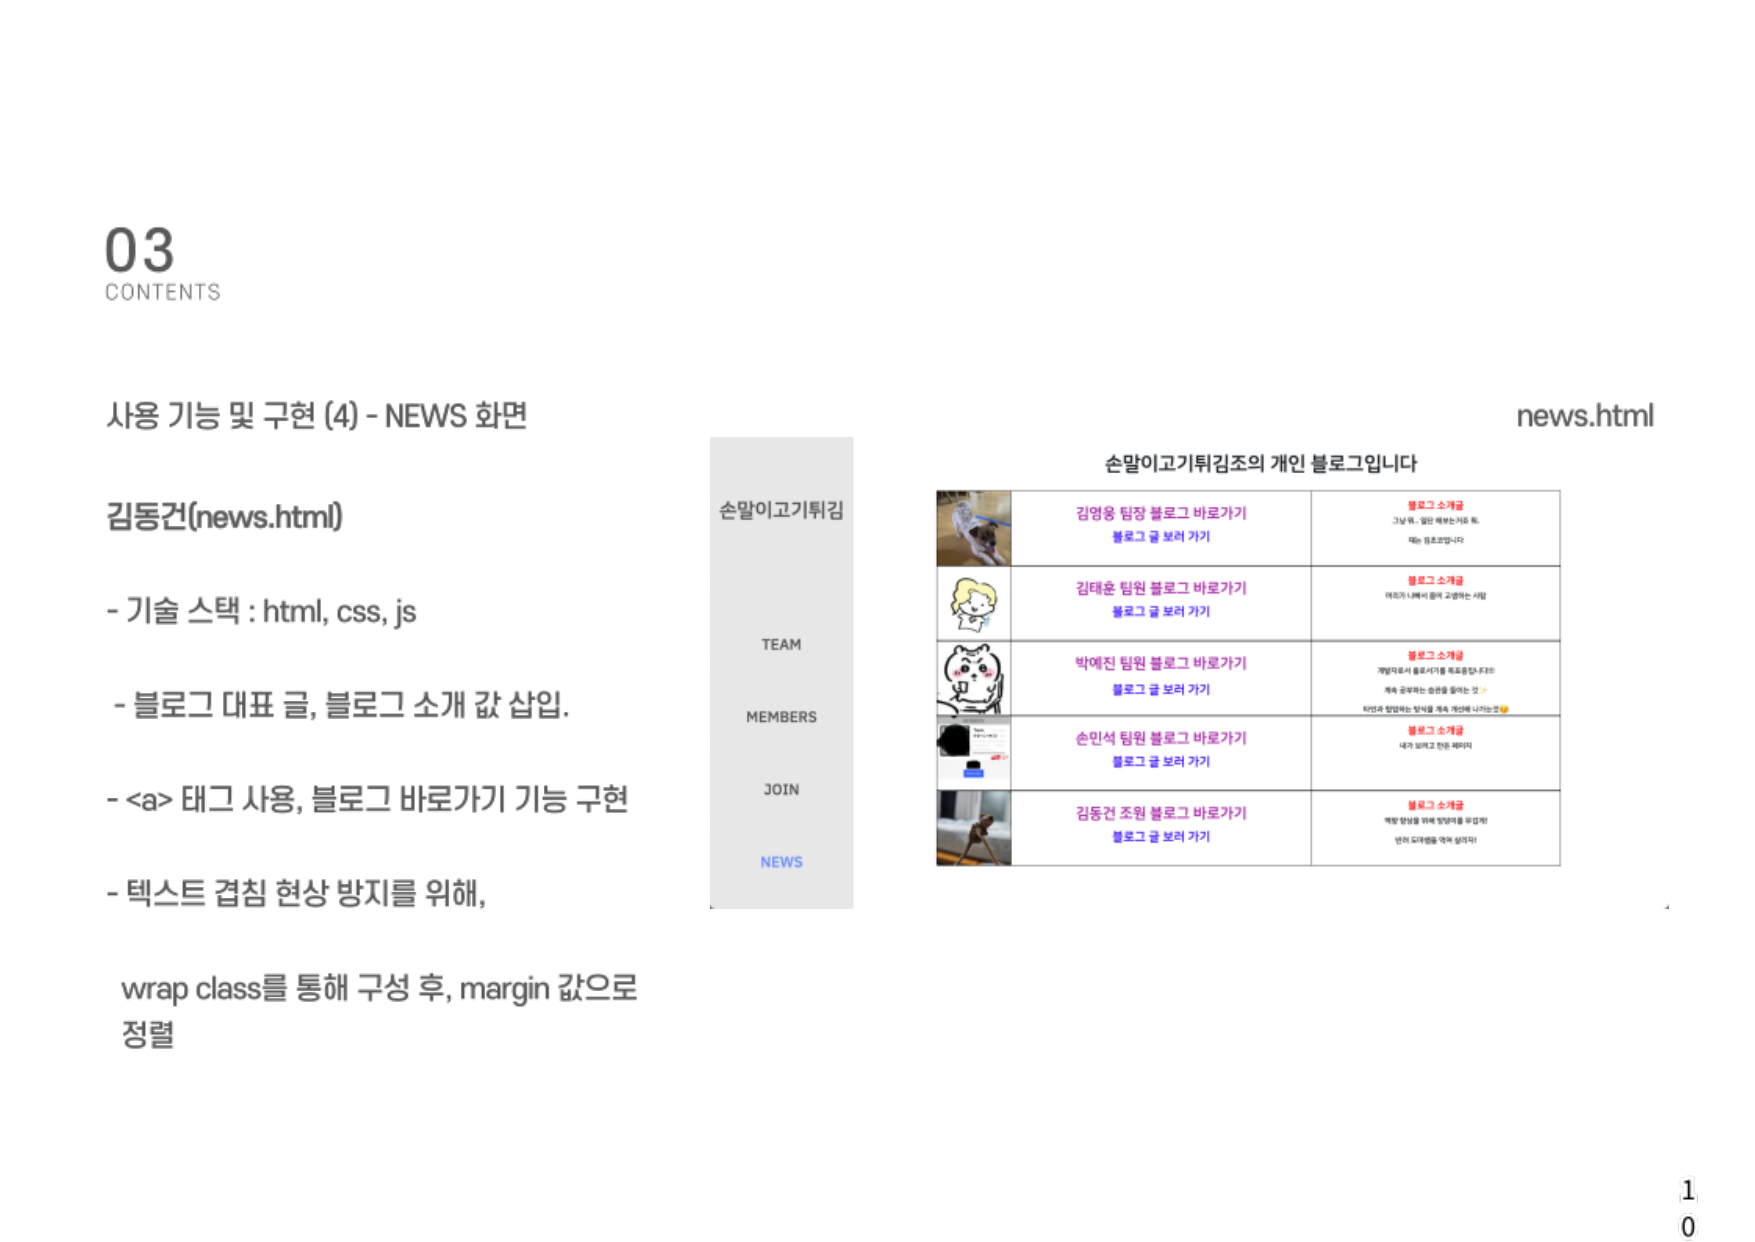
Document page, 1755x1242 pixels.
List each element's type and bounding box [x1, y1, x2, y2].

picture [710, 380, 1684, 909]
picture [85, 187, 242, 336]
picture [97, 489, 665, 1242]
picture [95, 385, 559, 465]
picture [1660, 1145, 1746, 1242]
